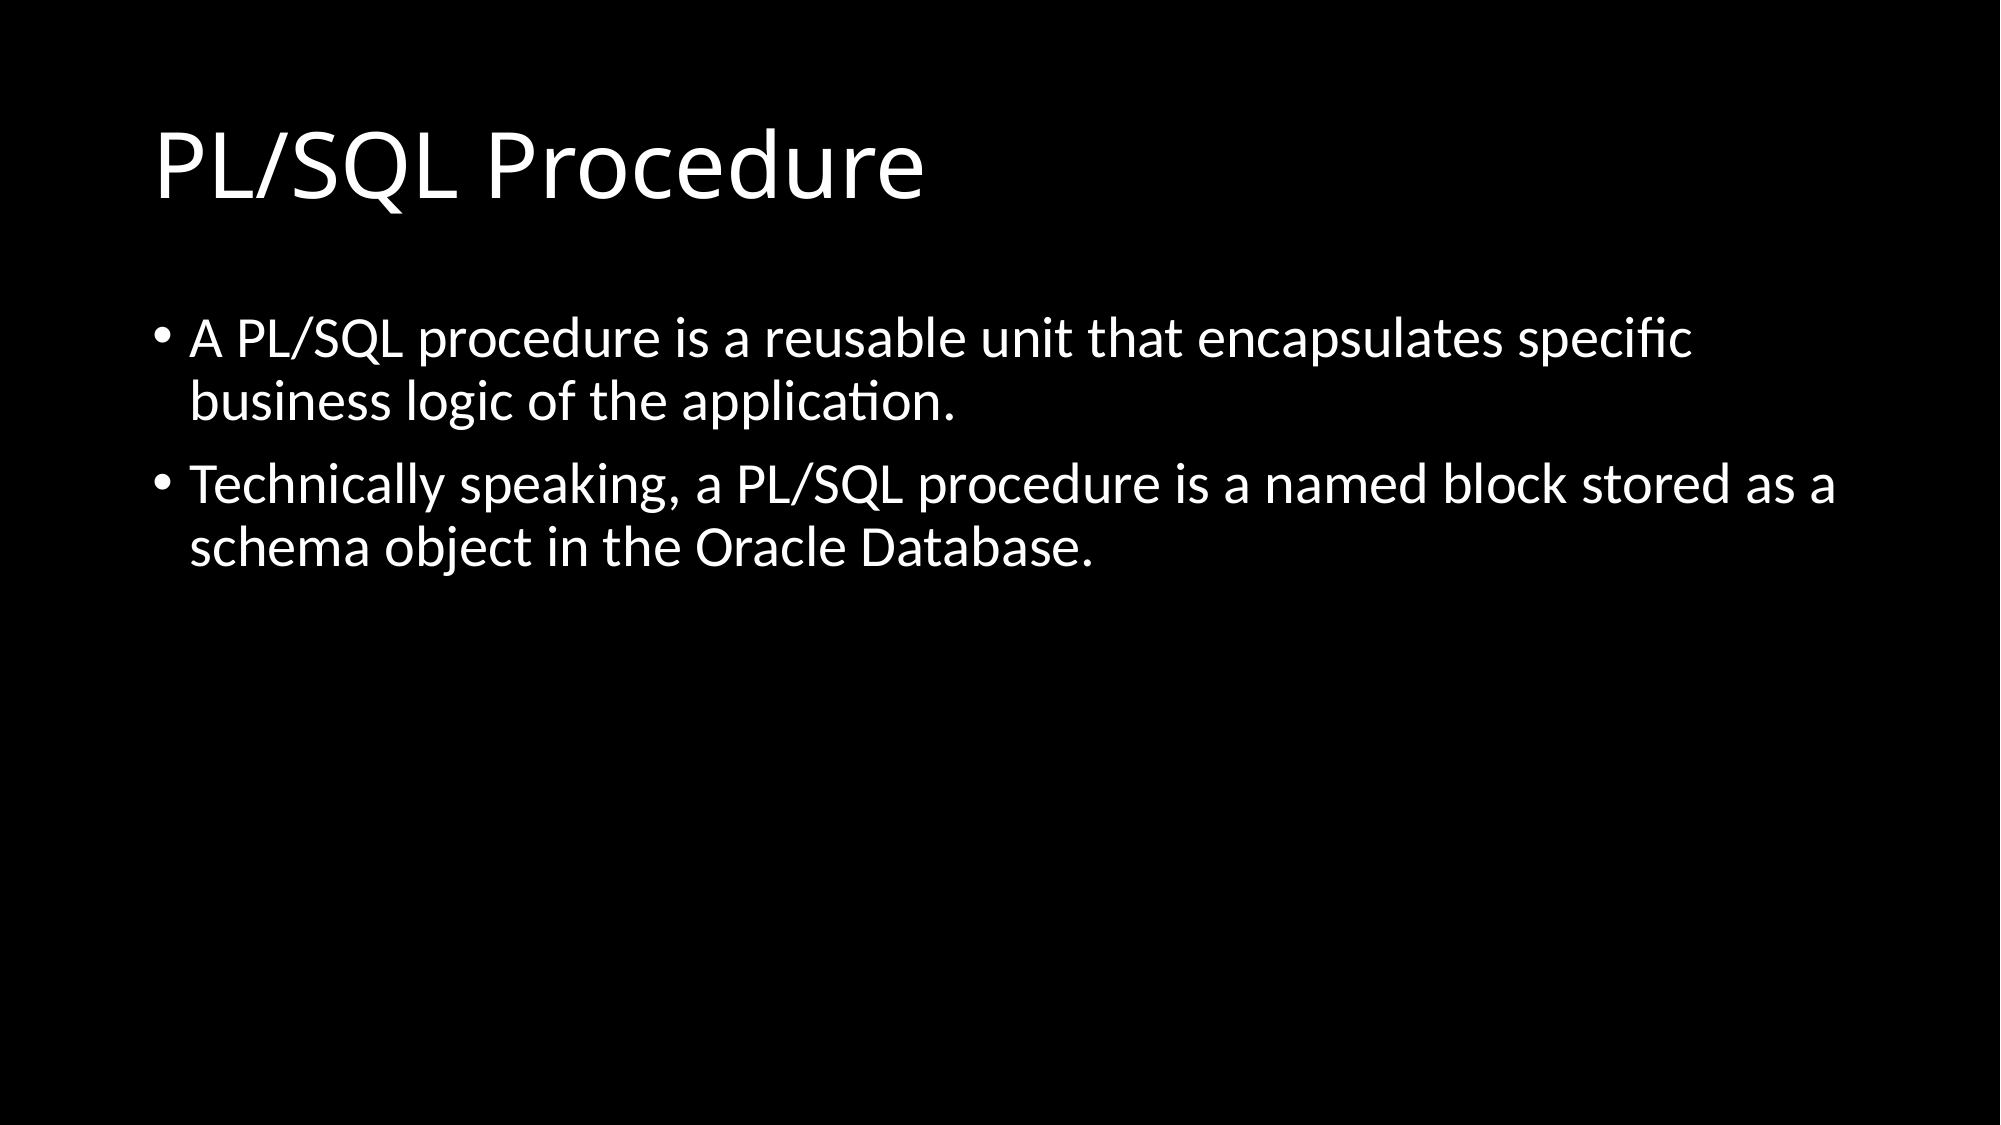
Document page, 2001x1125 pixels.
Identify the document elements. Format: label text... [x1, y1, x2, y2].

title PL/SQL Procedure [137, 59, 1863, 278]
list A PL/SQL procedure is a reusable unit that encapsulates specific business logic of the application. Technically speaking, a PL/SQL procedure is a named block stored as a schema object in the Oracle Database. [137, 299, 1863, 1014]
